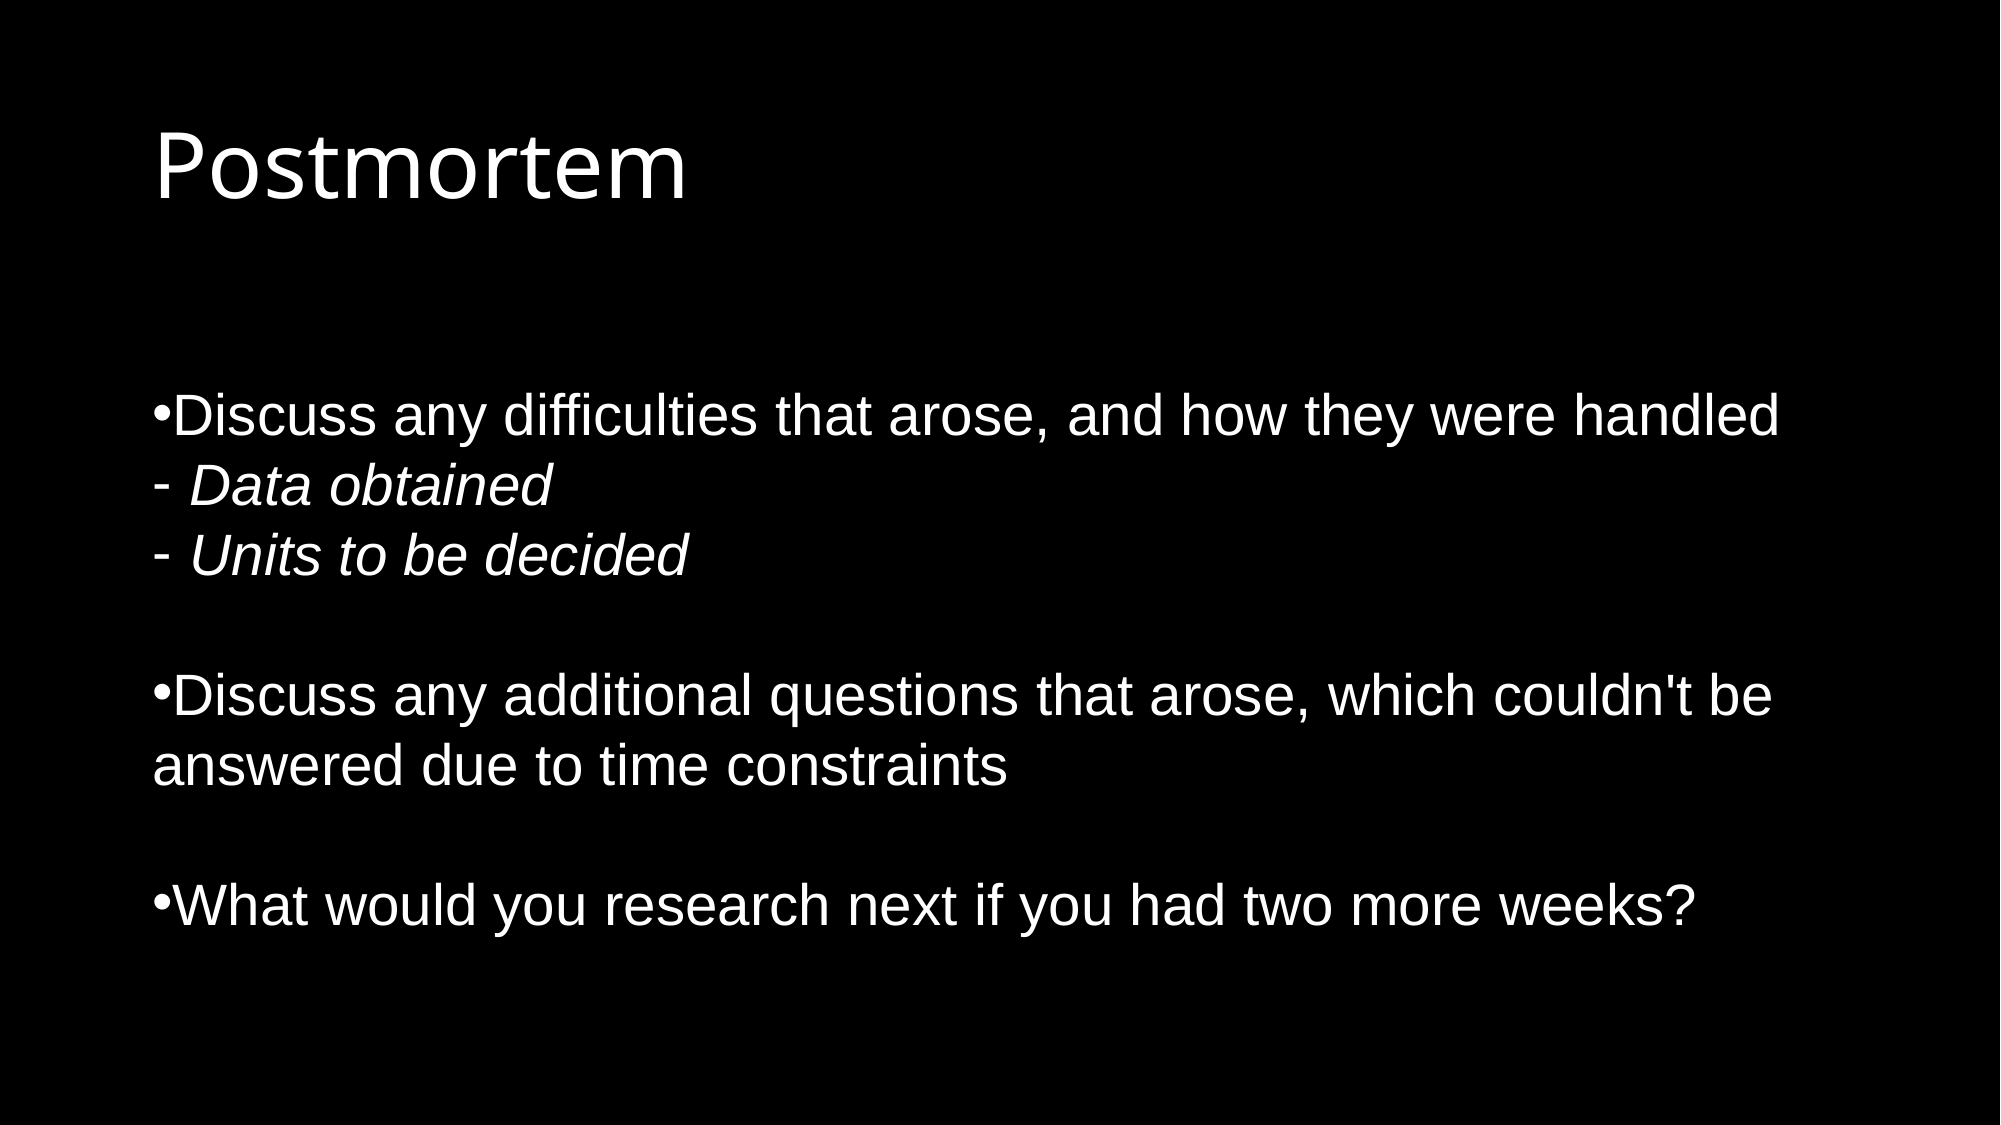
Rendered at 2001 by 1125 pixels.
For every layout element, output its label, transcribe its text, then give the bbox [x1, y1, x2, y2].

list Discuss any difficulties that arose, and how they were handled Data obtained Units to be decided Discuss any additional questions that arose, which couldn't be answered due to time constraints What would you research next if you had two more weeks? [137, 299, 1863, 1014]
title Postmortem [137, 59, 1863, 278]
